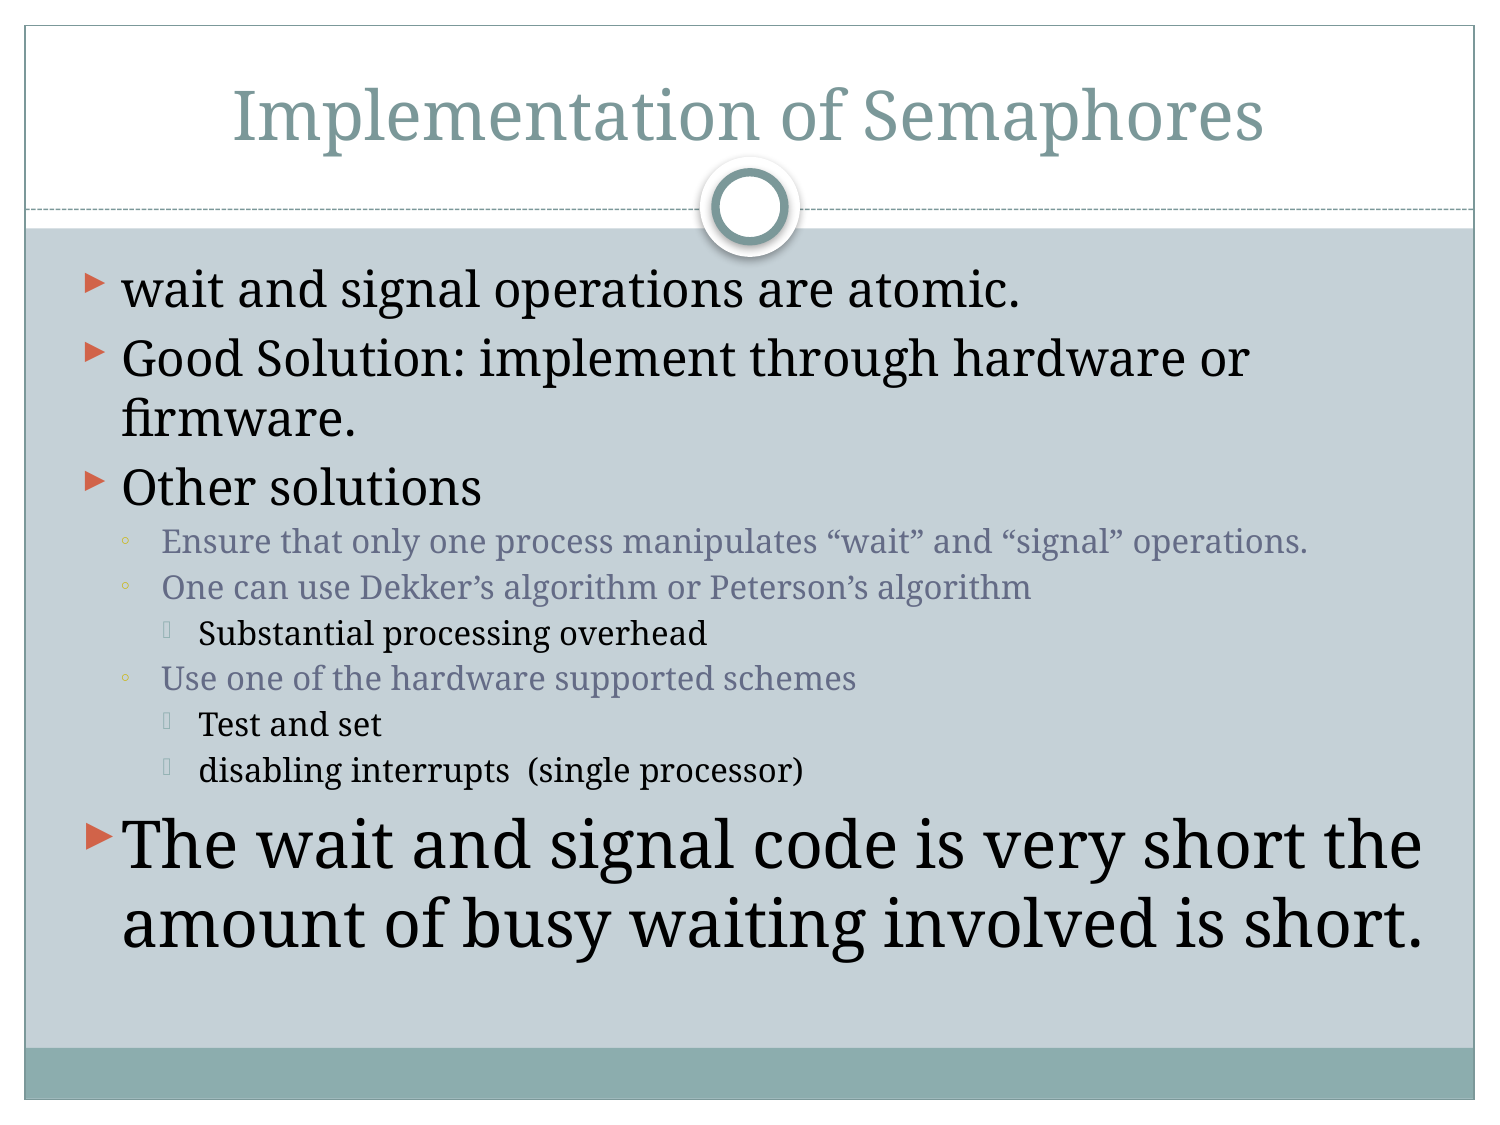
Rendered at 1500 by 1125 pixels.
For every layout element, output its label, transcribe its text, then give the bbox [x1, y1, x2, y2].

title Implementation of Semaphores [49, 37, 1450, 162]
list wait and signal operations are atomic. Good Solution: implement through hardware or firmware. Other solutions Ensure that only one process manipulates “wait” and “signal” operations. One can use Dekker’s algorithm or Peterson’s algorithm Substantial processing overhead Use one of the hardware supported schemes Test and set disabling interrupts (single processor) The wait and signal code is very short the amount of busy waiting involved is short. [49, 250, 1445, 1001]
